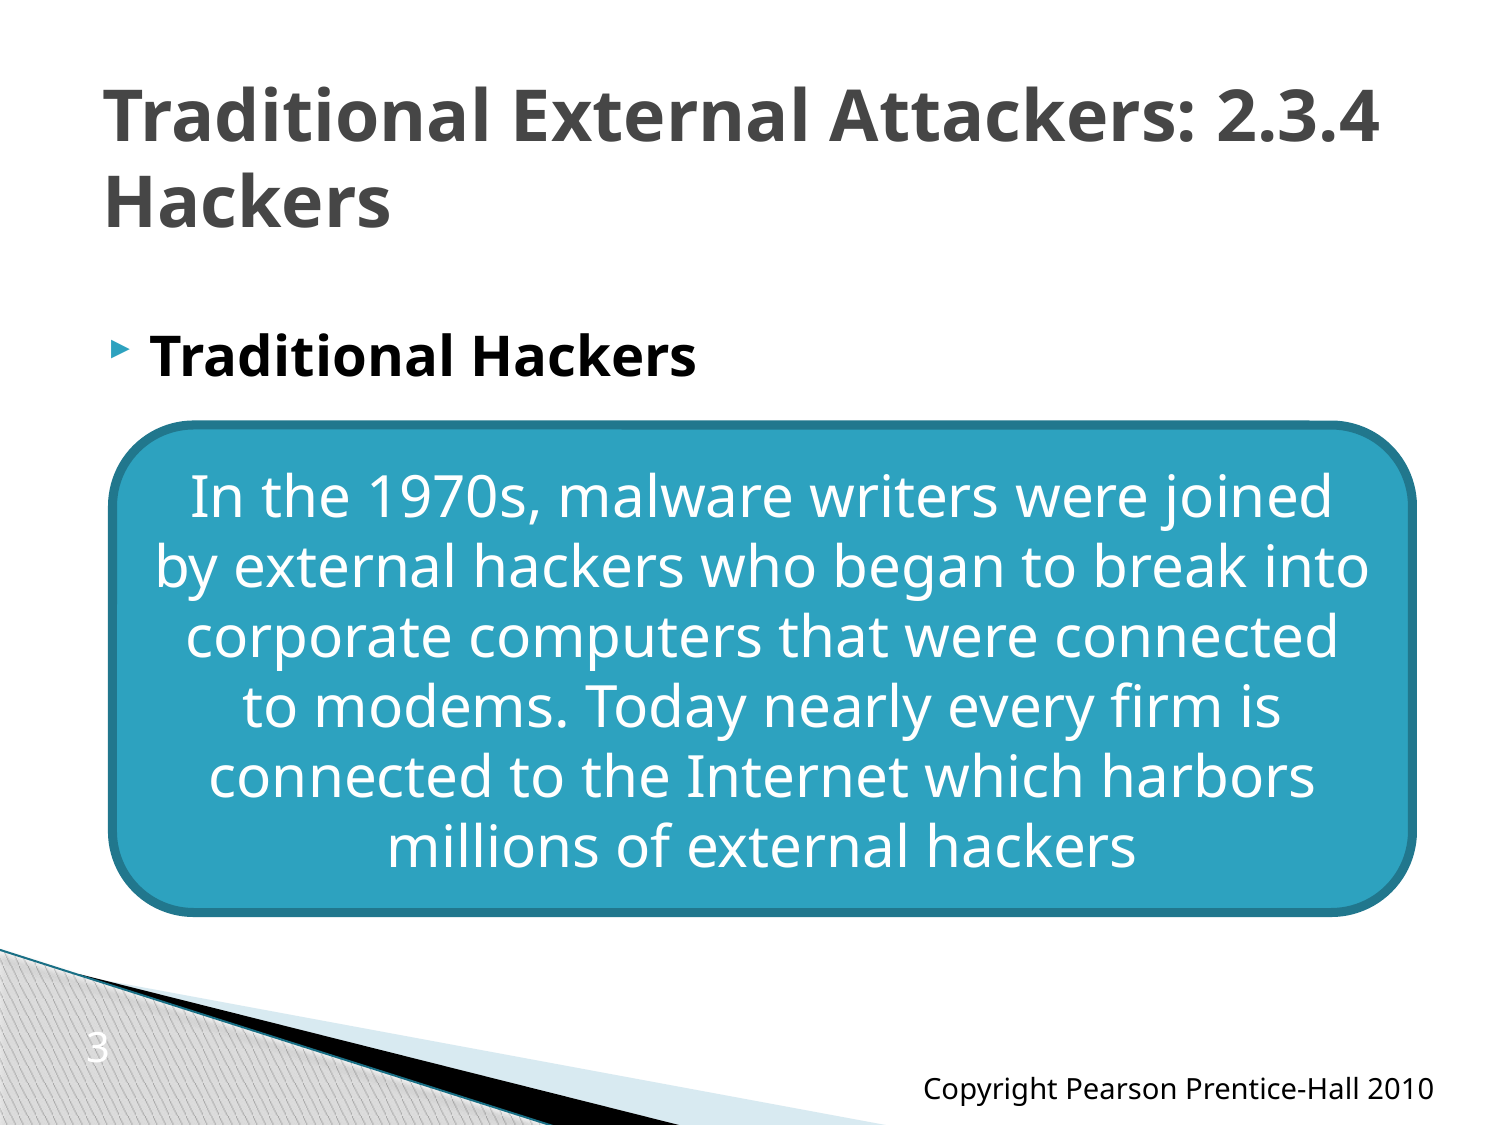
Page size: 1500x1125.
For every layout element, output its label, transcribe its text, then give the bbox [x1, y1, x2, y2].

list Traditional Hackers [74, 312, 1426, 986]
title Traditional External Attackers: 2.3.4 Hackers [87, 62, 1438, 250]
footer Copyright Pearson Prentice-Hall 2010 [737, 1052, 1450, 1113]
text_box In the 1970s, malware writers were joined by external hackers who began to break into corporate computers that were connected to modems. Today nearly every firm is connected to the Internet which harbors millions of external hackers [107, 420, 1417, 918]
slide_number 3 [0, 1025, 125, 1085]
